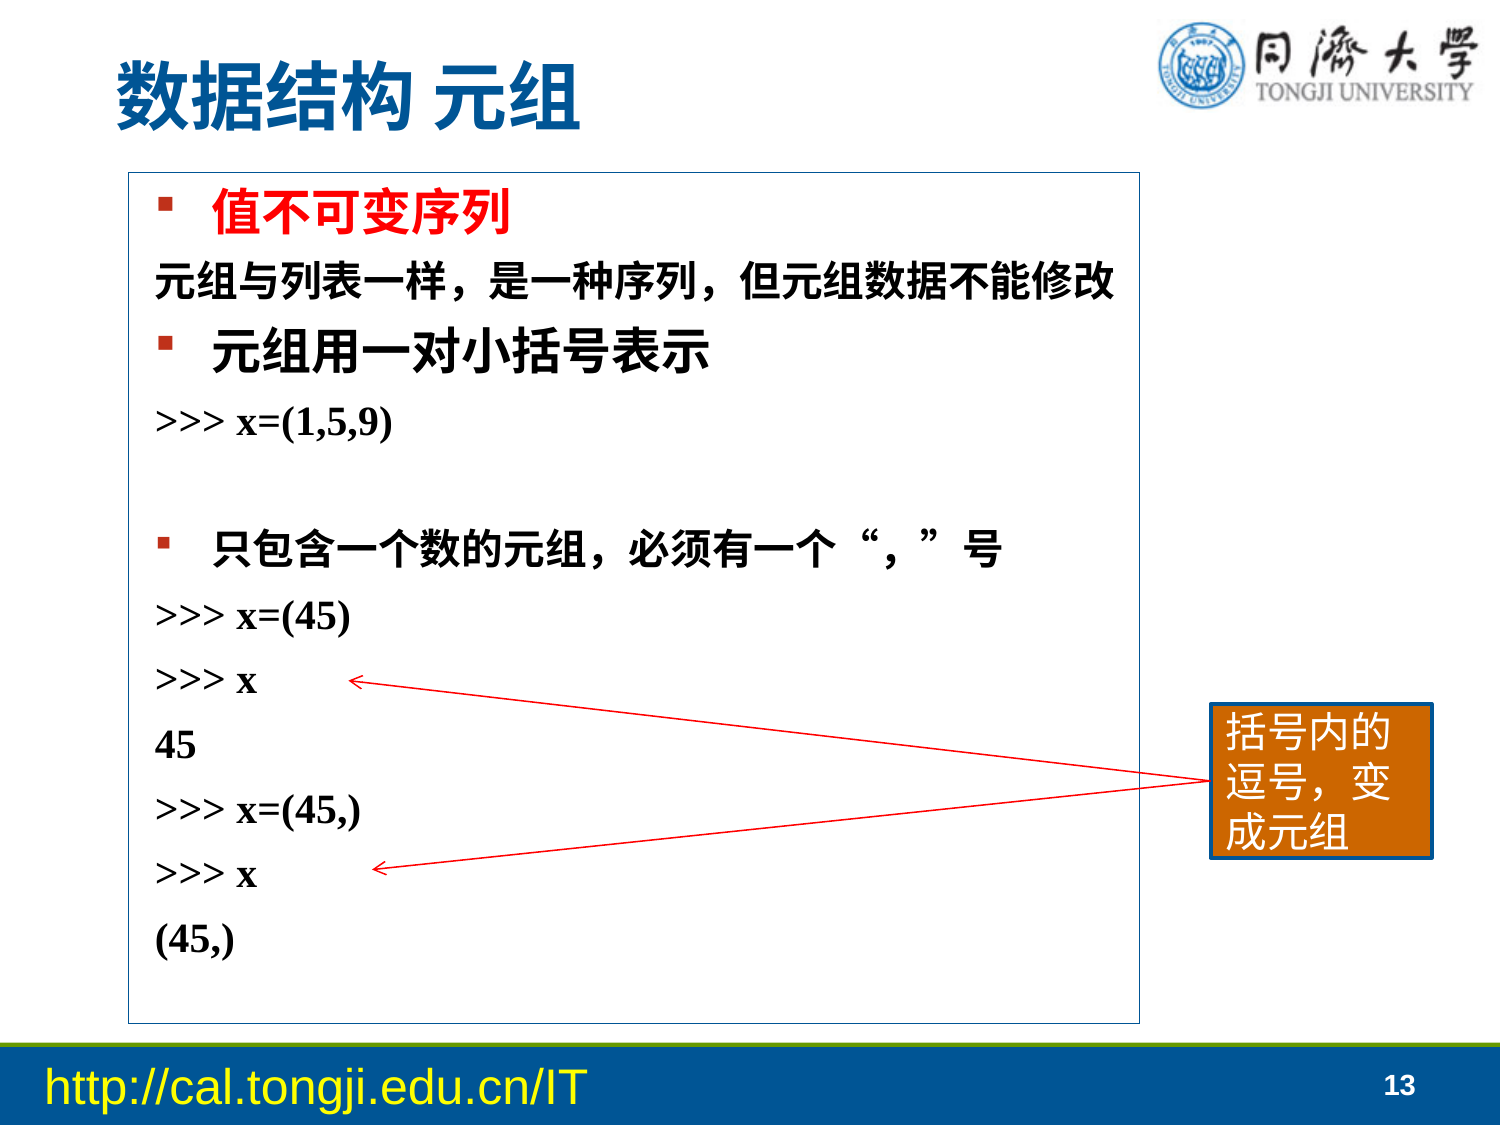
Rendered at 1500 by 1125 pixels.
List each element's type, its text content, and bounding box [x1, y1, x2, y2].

text_box 括号内的逗号，变成元组 [1215, 702, 1434, 860]
text_box 值不可变序列 元组与列表一样，是一种序列，但元组数据不能修改 元组用一对小括号表示 >>> x=(1,5,9) 只包含一个数的元组，必须有一个“，”号 >>> x=(45) >>> x 45 >>> x=(45,) >>> x (45,) [128, 172, 1140, 1024]
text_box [371, 780, 1211, 870]
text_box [348, 680, 1211, 782]
title 数据结构 元组 [100, 19, 1376, 149]
picture [1376, 19, 1495, 113]
